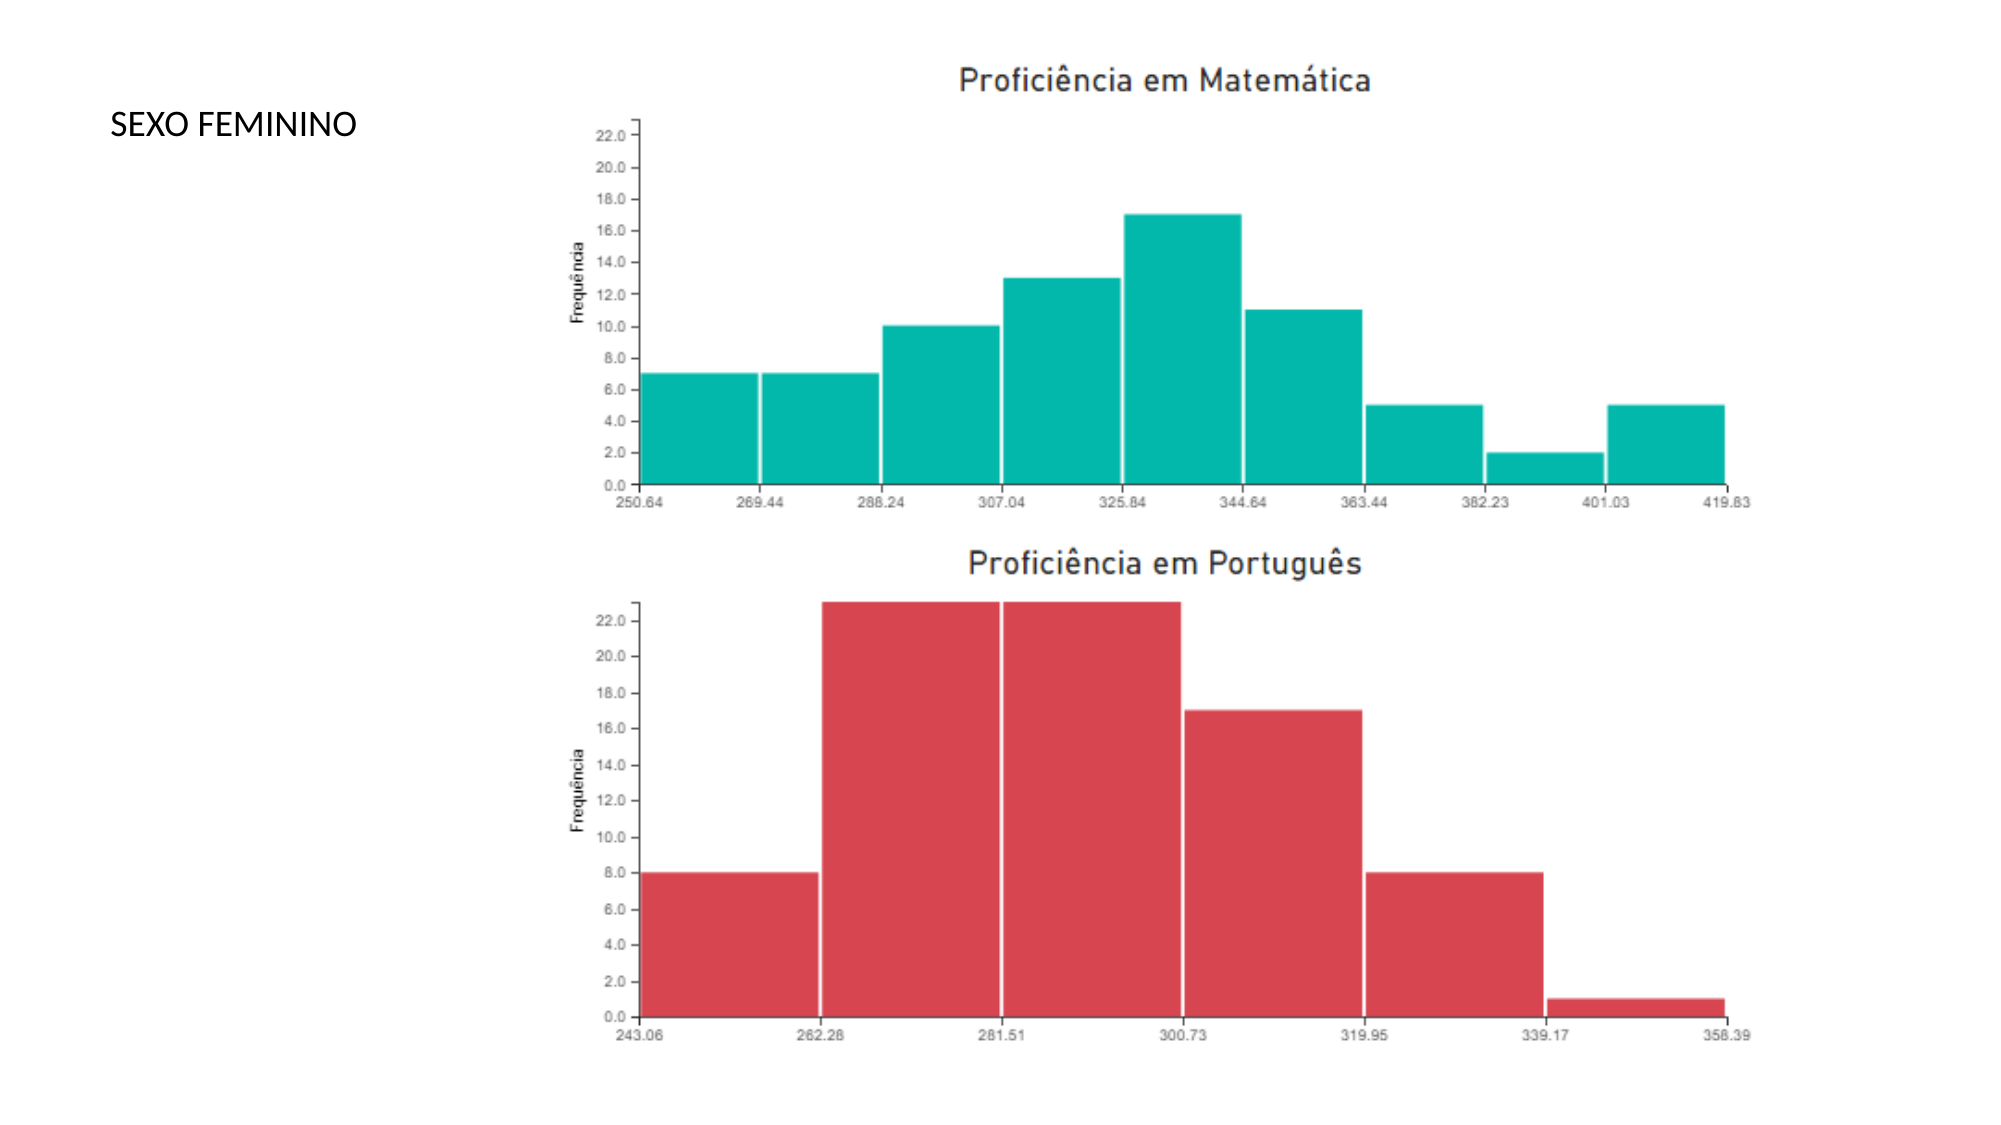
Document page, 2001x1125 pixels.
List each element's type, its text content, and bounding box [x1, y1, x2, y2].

text_box SEXO FEMININO [95, 91, 457, 151]
picture [528, 62, 1779, 1063]
